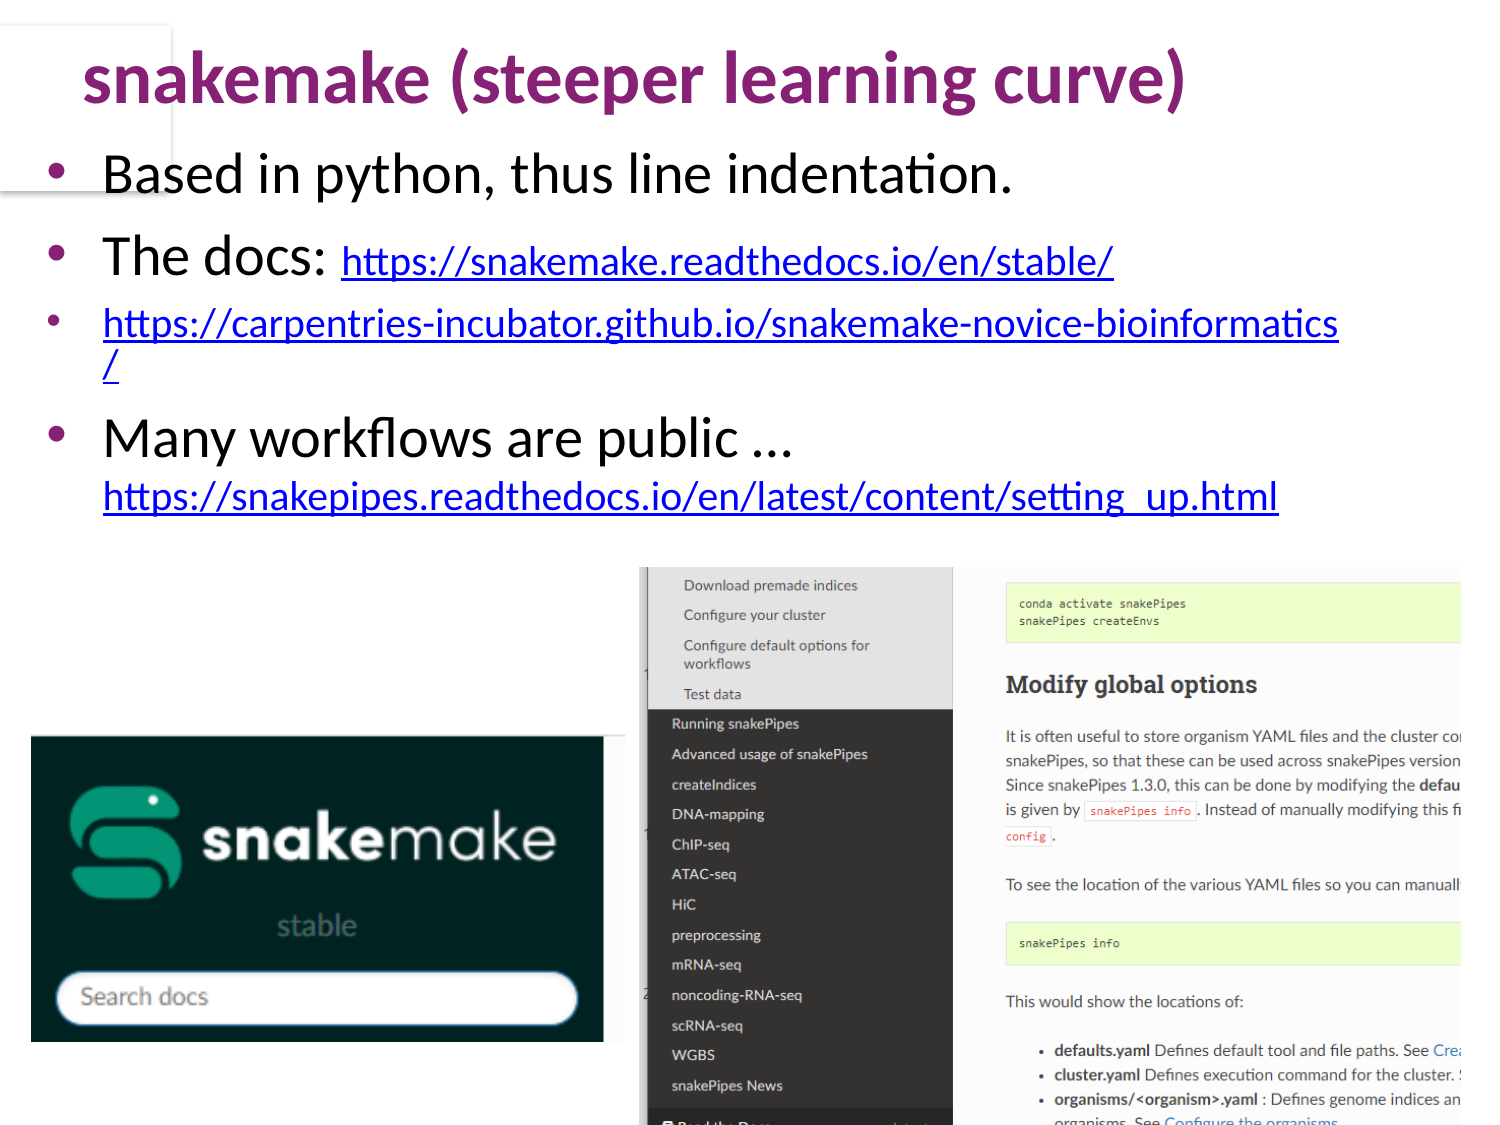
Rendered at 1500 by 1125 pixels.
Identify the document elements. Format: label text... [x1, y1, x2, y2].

title snakemake (steeper learning curve) [67, 21, 1484, 128]
text_box [0, 25, 67, 192]
picture [31, 733, 625, 1043]
text_box Based in python, thus line indentation. The docs: https://snakemake.readthedocs.io/en/stable/ https://carpentries-incubator.github.io/snakemake-novice-bioinformatics/ Many workflows are public … https://snakepipes.readthedocs.io/en/latest/content/setting_up.html [31, 128, 1365, 915]
picture [639, 567, 1462, 1125]
